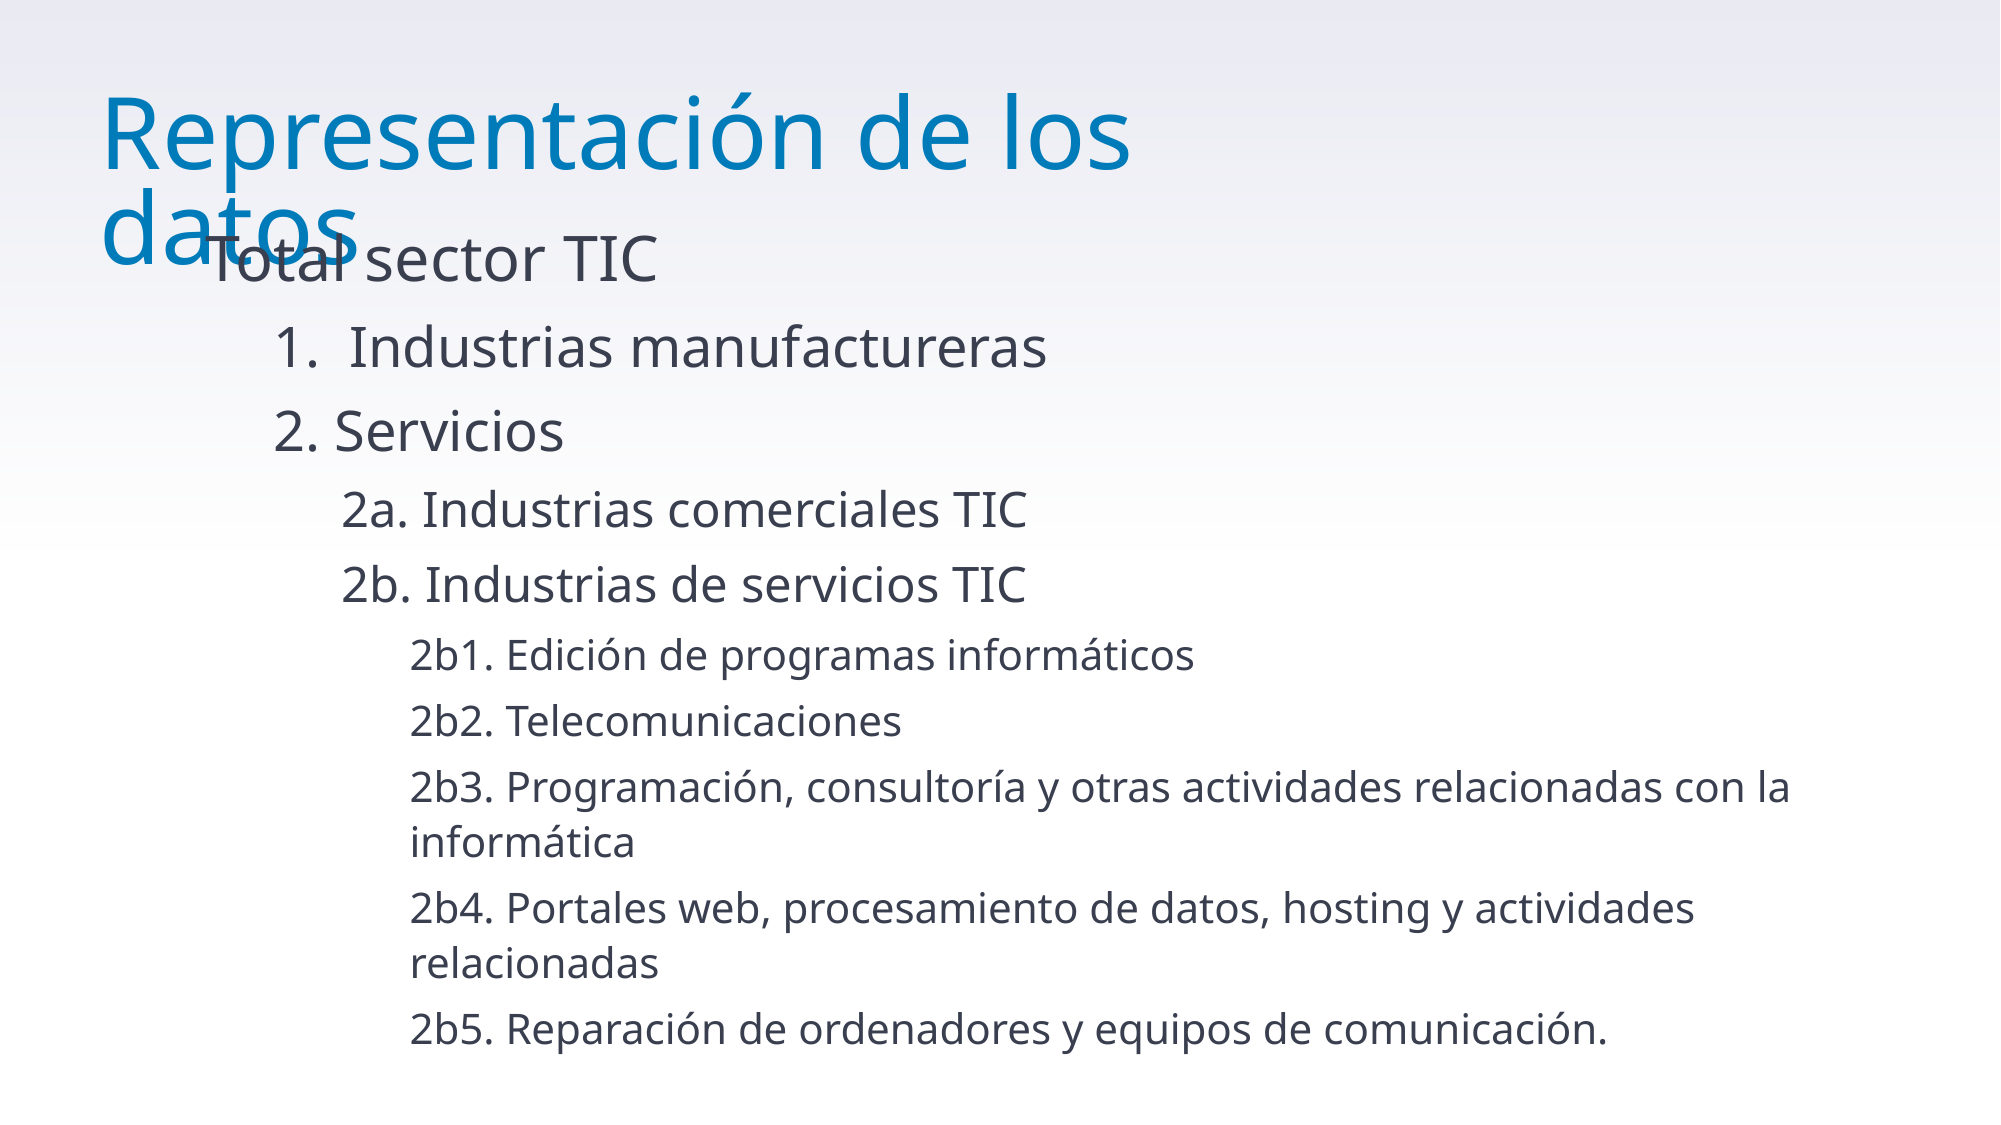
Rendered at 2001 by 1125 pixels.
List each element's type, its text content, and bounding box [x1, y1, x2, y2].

title Representación de los datos [99, 92, 1334, 330]
list Total sector TIC 1. Industrias manufactureras 2. Servicios 2a. Industrias comerciales TIC 2b. Industrias de servicios TIC 2b1. Edición de programas informáticos 2b2. Telecomunicaciones 2b3. Programación, consultoría y otras actividades relacionadas con la informática 2b4. Portales web, procesamiento de datos, hosting y actividades relacionadas 2b5. Reparación de ordenadores y equipos de comunicación. [205, 210, 1875, 1063]
